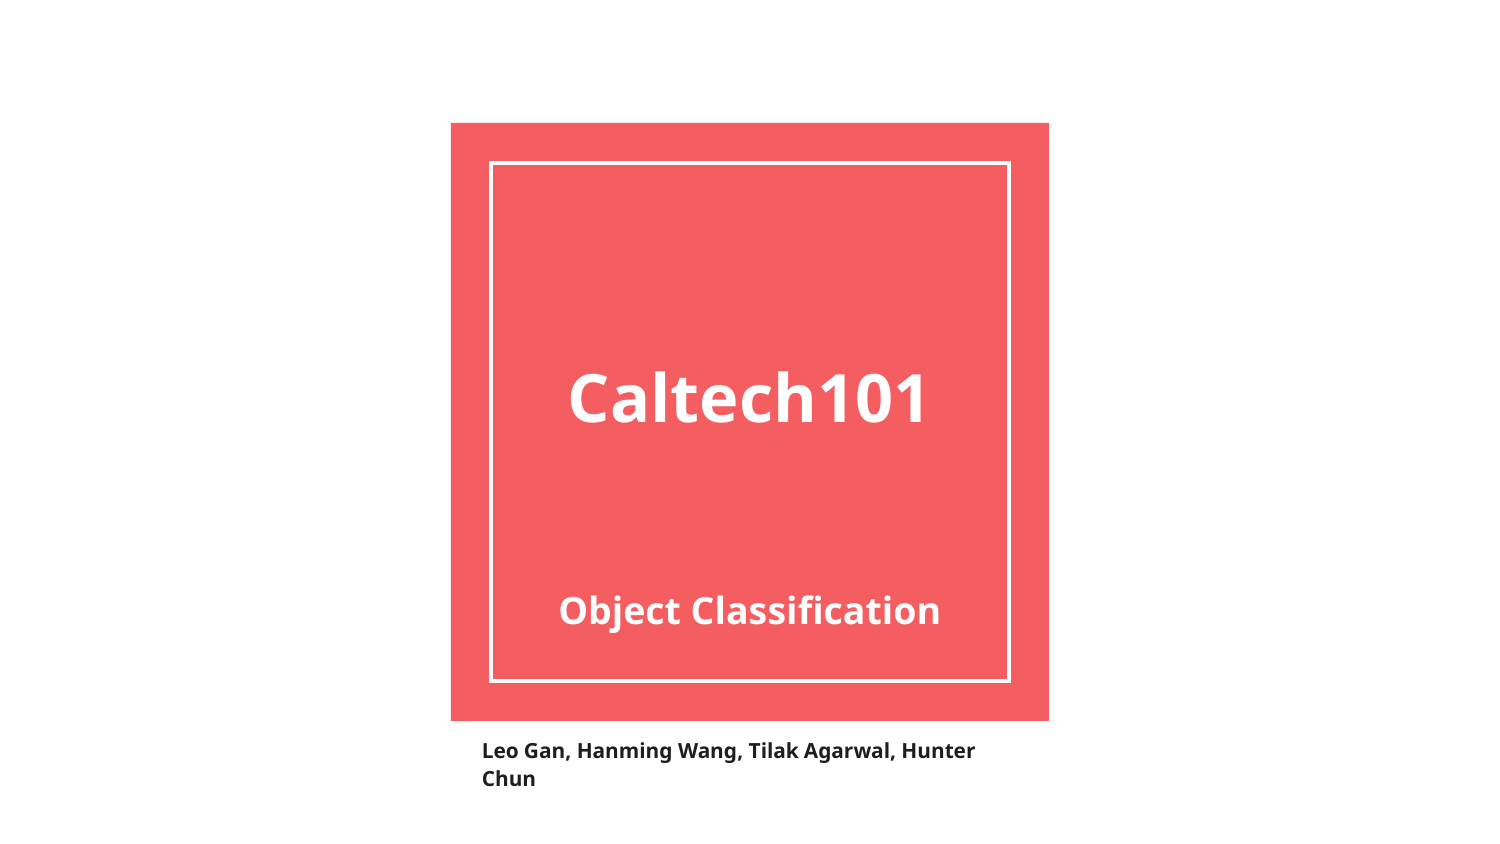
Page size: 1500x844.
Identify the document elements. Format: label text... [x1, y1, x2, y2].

subtitle Leo Gan, Hanming Wang, Tilak Agarwal, Hunter Chun [466, 692, 1033, 808]
subtitle Object Classification [507, 535, 993, 651]
title Caltech101 [507, 266, 993, 527]
